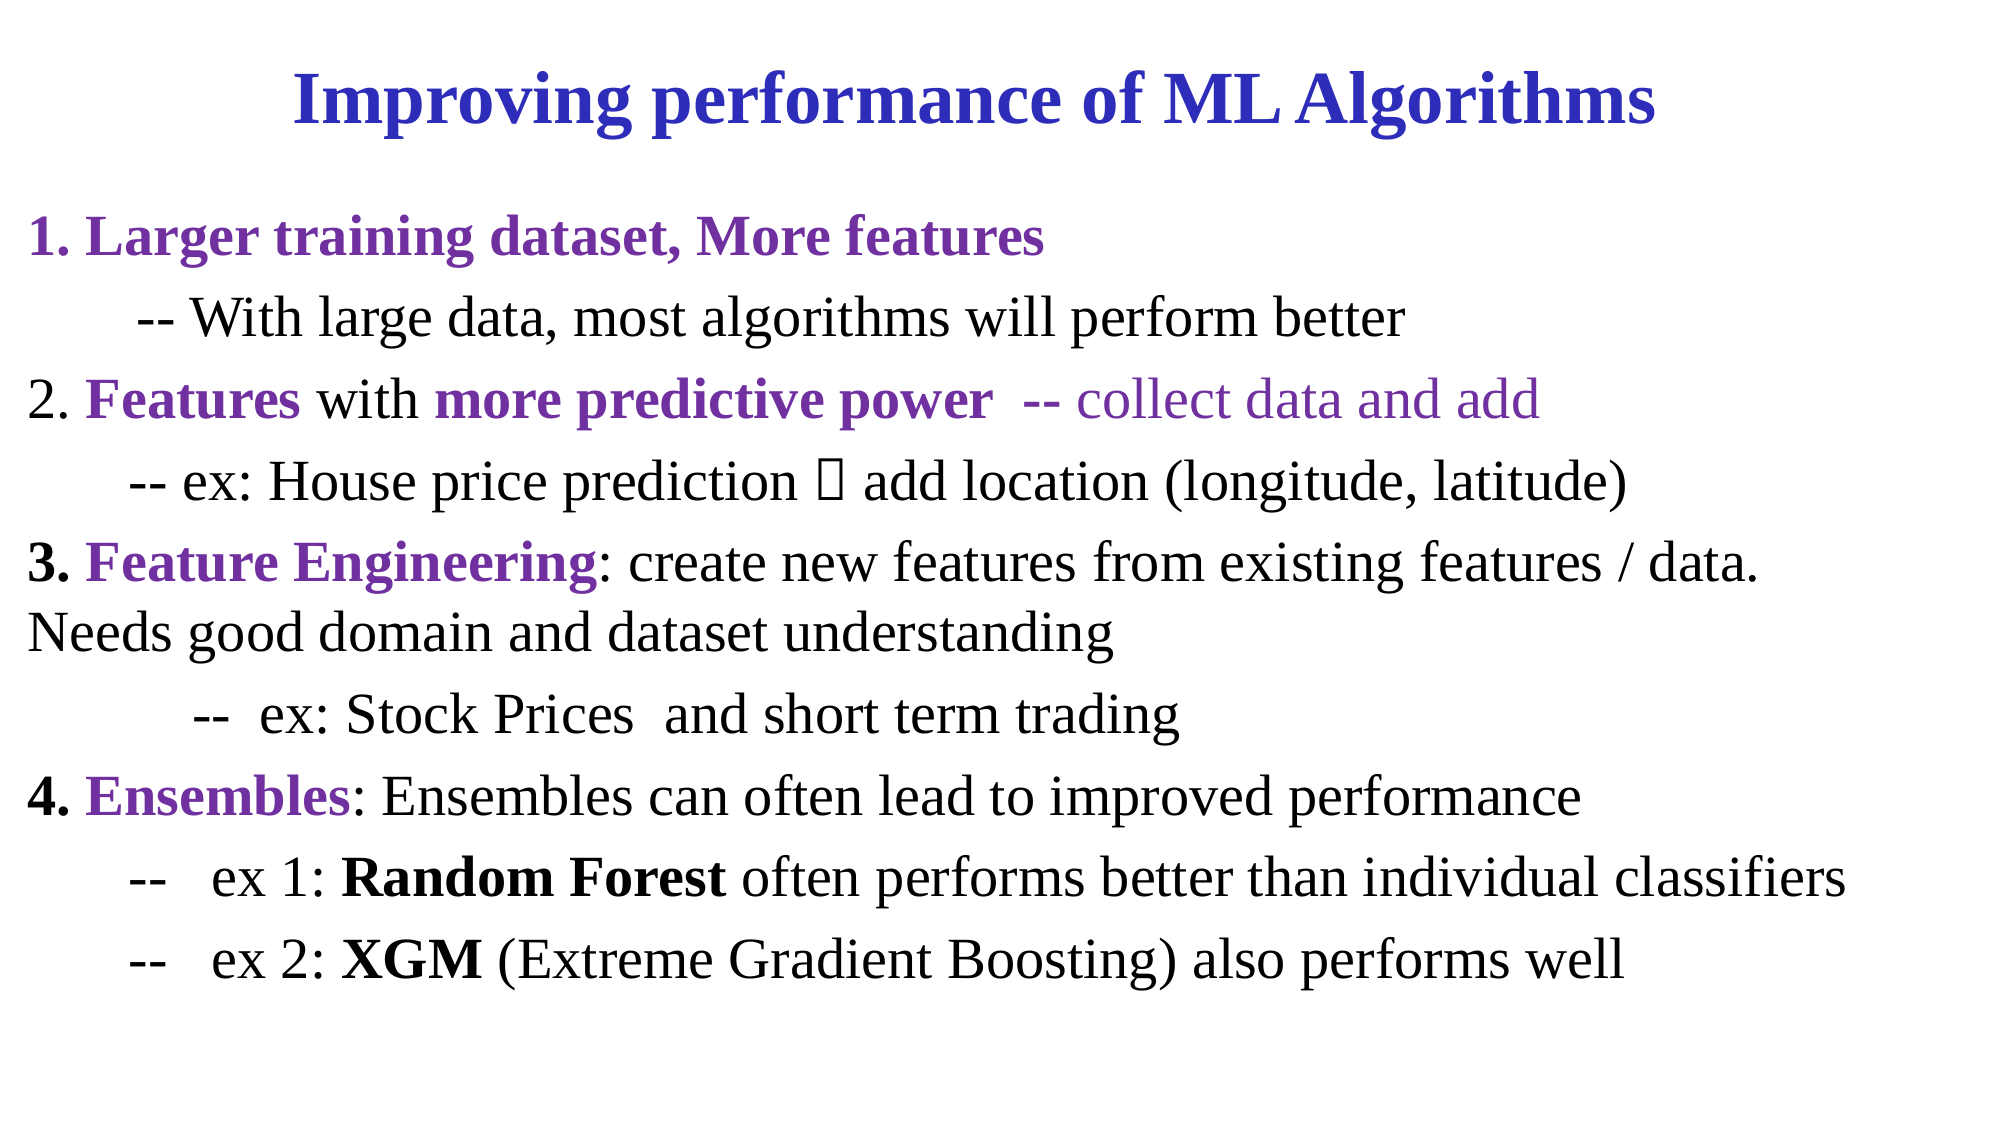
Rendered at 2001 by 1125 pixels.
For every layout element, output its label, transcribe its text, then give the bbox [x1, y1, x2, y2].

title Improving performance of ML Algorithms [249, 0, 1700, 188]
list 1. Larger training dataset, More features -- With large data, most algorithms will perform better 2. Features with more predictive power -- collect data and add -- ex: House price prediction  add location (longitude, latitude) 3. Feature Engineering: create new features from existing features / data. Needs good domain and dataset understanding -- ex: Stock Prices and short term trading 4. Ensembles: Ensembles can often lead to improved performance -- ex 1: Random Forest often performs better than individual classifiers -- ex 2: XGM (Extreme Gradient Boosting) also performs well [12, 189, 1938, 1100]
